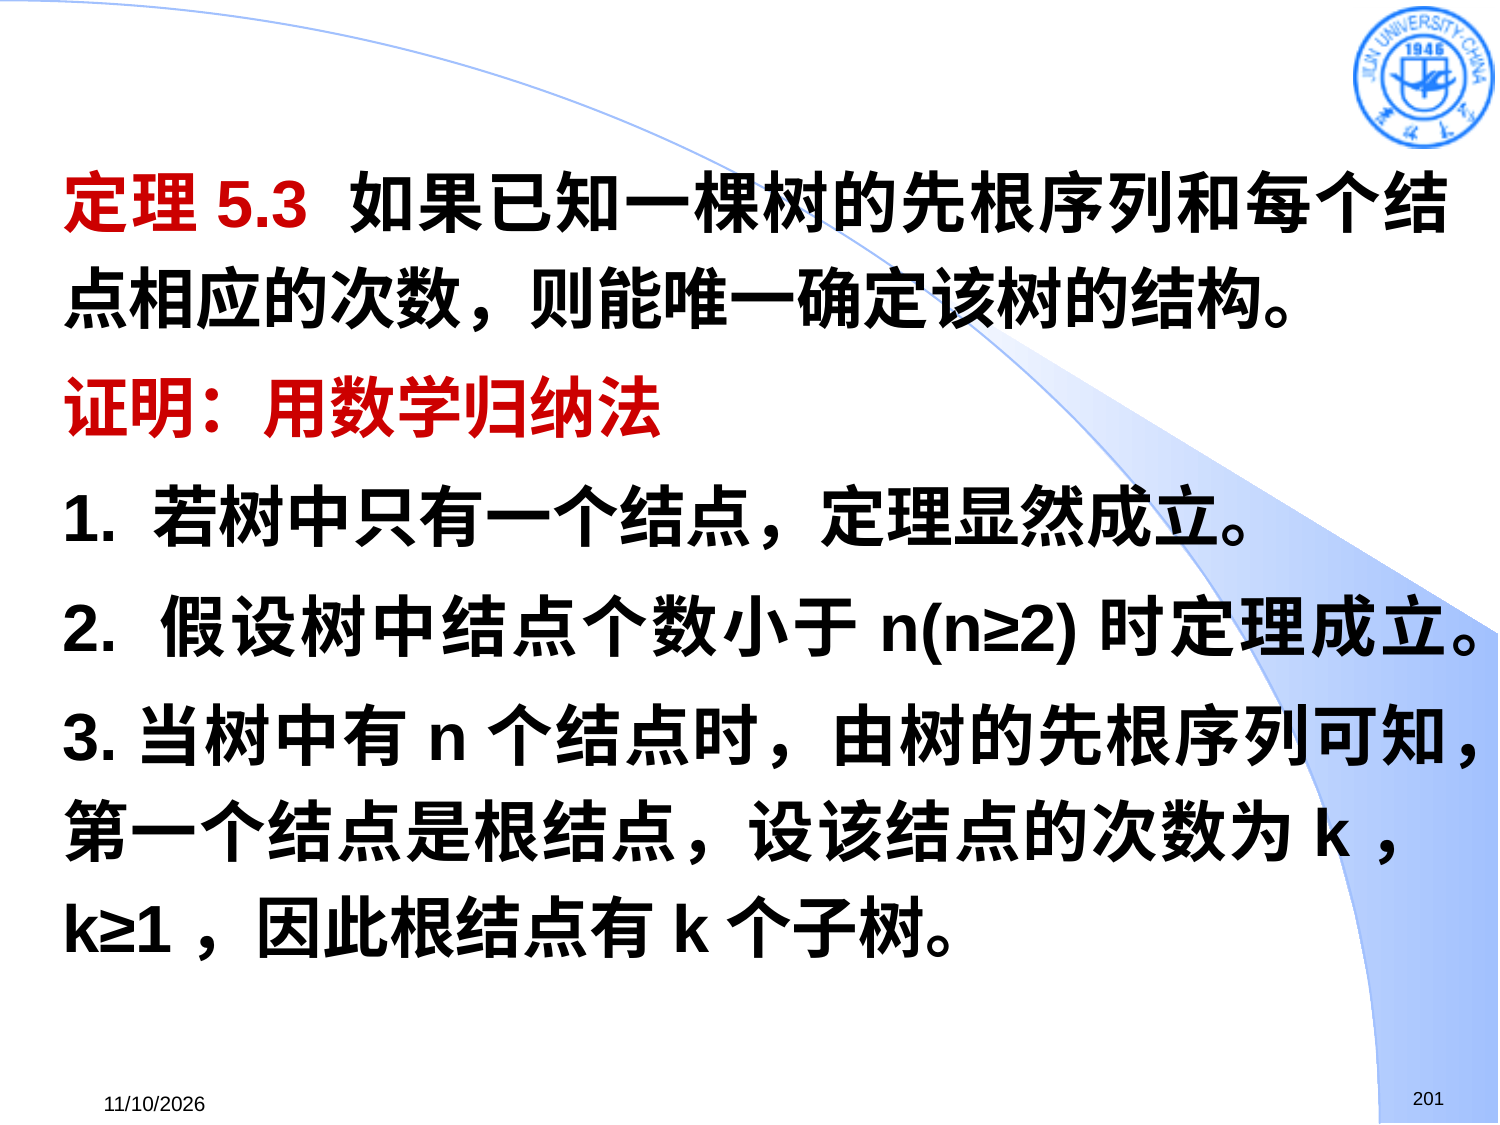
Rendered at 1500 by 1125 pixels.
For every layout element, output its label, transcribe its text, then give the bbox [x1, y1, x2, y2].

picture [1353, 6, 1495, 149]
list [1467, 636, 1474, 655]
list 定理5.3 如果已知一棵树的先根序列和每个结点相应的次数，则能唯一确定该树的结构。 证明：用数学归纳法 1. 若树中只有一个结点，定理显然成立。 2. 假设树中结点个数小于n(n≥2)时定理成立。 3.当树中有n个结点时，由树的先根序列可知，第一个结点是根结点，设该结点的次数为k，k≥1，因此根结点有k个子树。 [47, 137, 1467, 1012]
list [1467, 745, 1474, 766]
